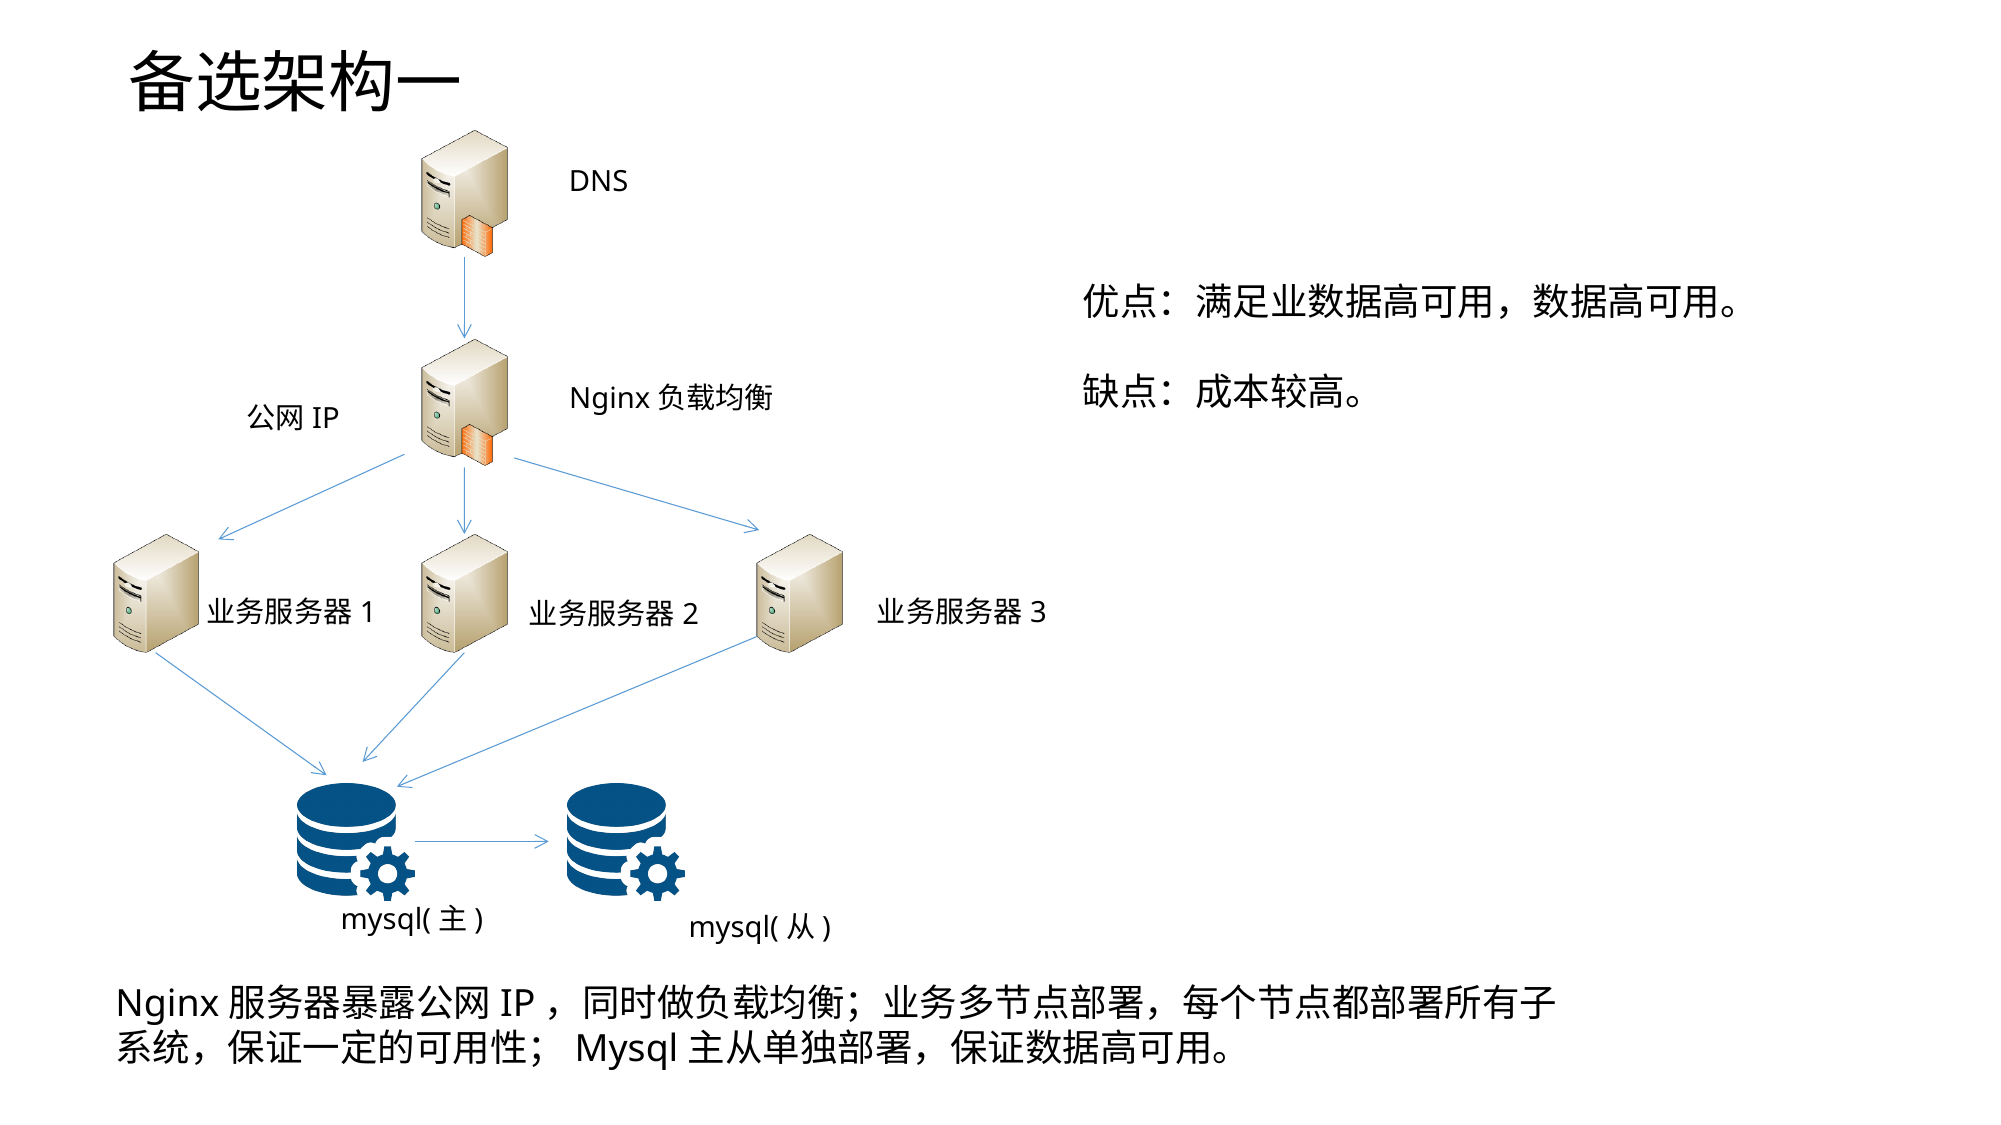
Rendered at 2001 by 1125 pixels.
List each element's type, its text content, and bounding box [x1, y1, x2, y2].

text_box Nginx服务器暴露公网IP，同时做负载均衡；业务多节点部署，每个节点都部署所有子系统，保证一定的可用性；Mysql主从单独部署，保证数据高可用。 [100, 972, 1578, 1077]
text_box 业务服务器2 [514, 588, 738, 636]
picture [421, 338, 508, 466]
text_box 备选架构一 [113, 41, 1887, 130]
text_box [218, 454, 405, 540]
picture [421, 533, 508, 636]
picture [113, 533, 199, 653]
picture [421, 129, 508, 257]
picture [296, 782, 415, 901]
text_box 公网IP [231, 392, 375, 442]
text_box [155, 652, 327, 776]
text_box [396, 636, 757, 787]
picture [756, 533, 843, 653]
text_box mysql(从) [673, 901, 897, 951]
text_box 业务服务器3 [862, 586, 1085, 636]
text_box Nginx负载均衡 [554, 371, 817, 422]
text_box mysql(主) [325, 893, 549, 943]
picture [566, 787, 685, 901]
text_box 优点：满足业数据高可用，数据高可用。 缺点：成本较高。 [1068, 225, 1939, 421]
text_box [362, 652, 396, 762]
text_box 业务服务器1 [199, 586, 415, 636]
text_box DNS [554, 155, 663, 206]
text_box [514, 457, 760, 530]
